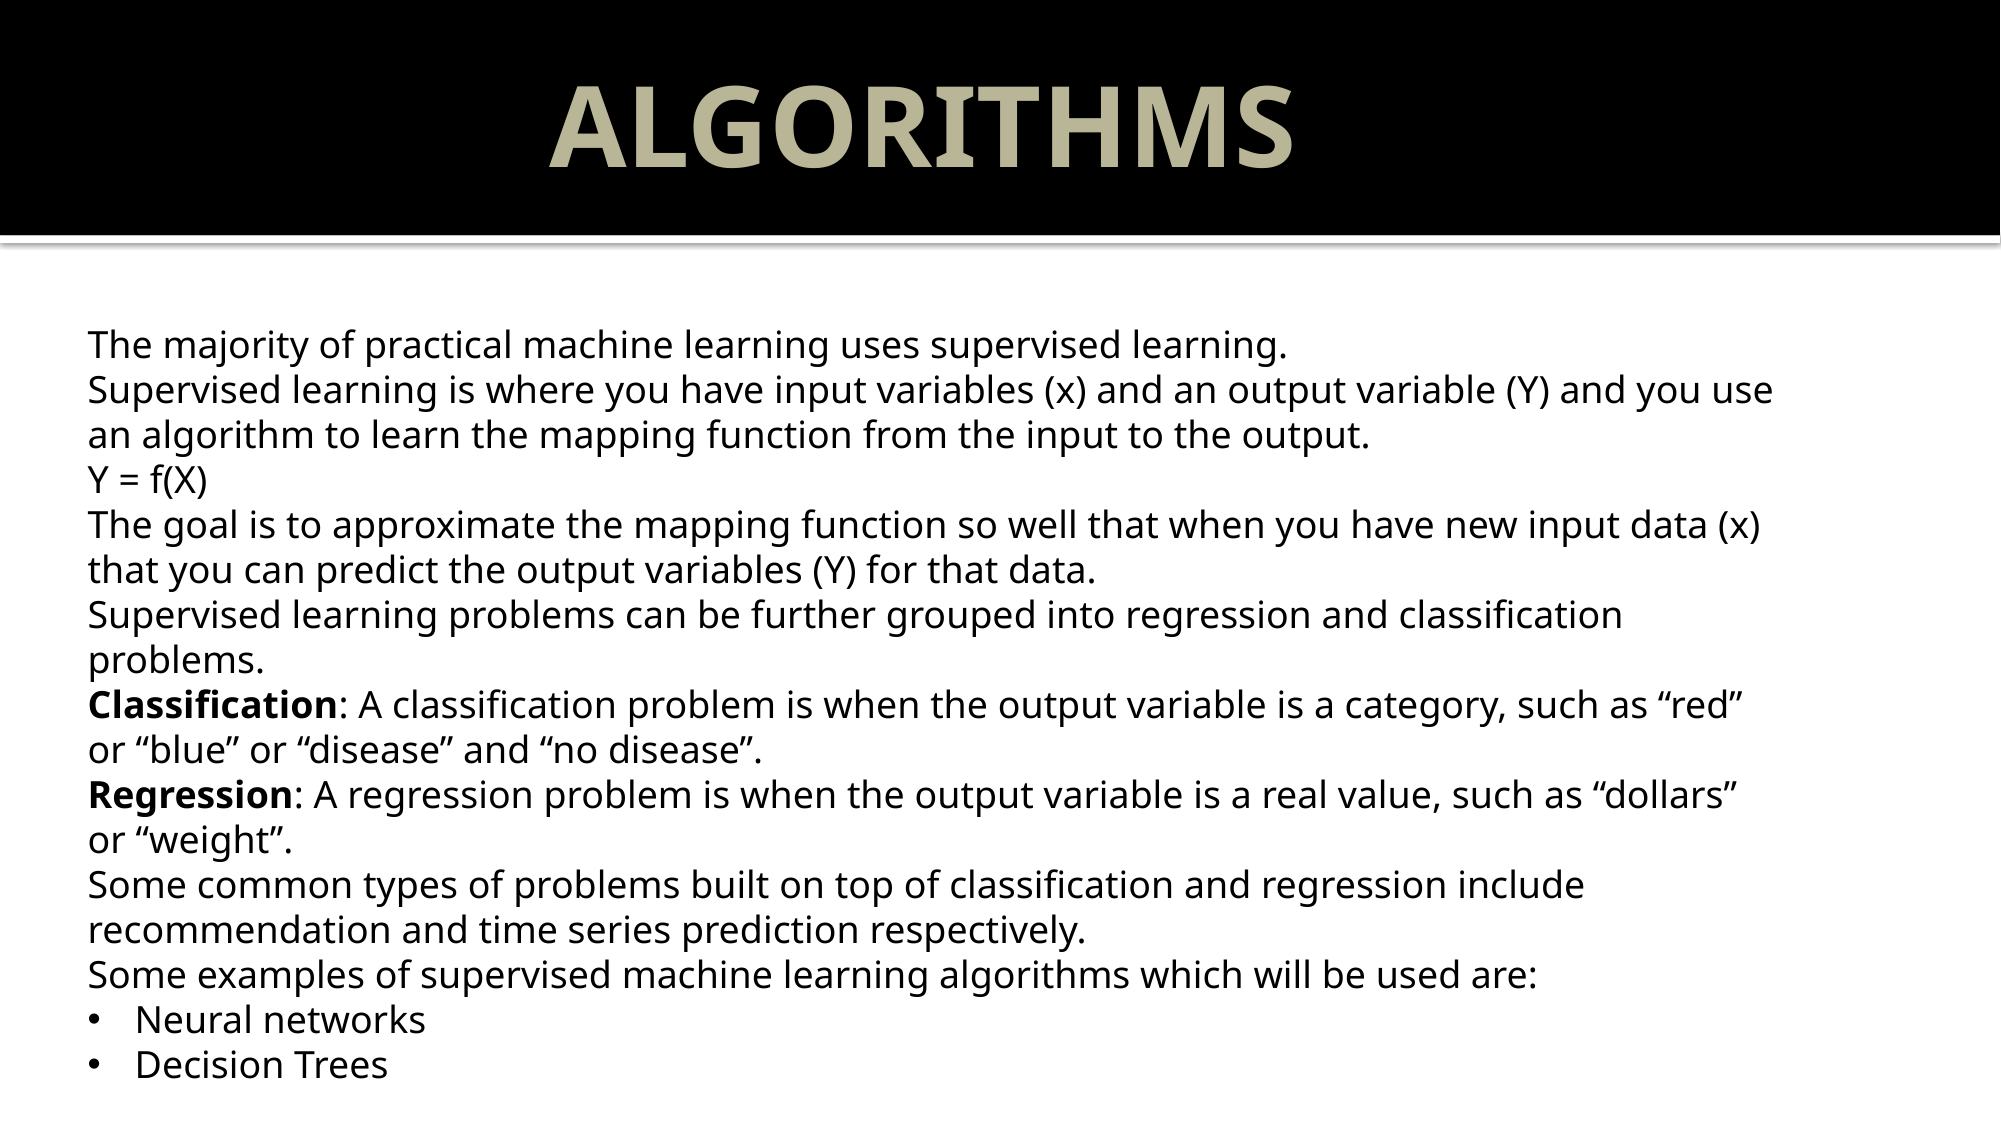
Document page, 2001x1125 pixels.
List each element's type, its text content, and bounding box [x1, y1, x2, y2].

text_box ALGORITHMS [534, 47, 1312, 197]
text_box The majority of practical machine learning uses supervised learning. Supervised learning is where you have input variables (x) and an output variable (Y) and you use an algorithm to learn the mapping function from the input to the output. Y = f(X) The goal is to approximate the mapping function so well that when you have new input data (x) that you can predict the output variables (Y) for that data. Supervised learning problems can be further grouped into regression and classification problems. Classification: A classification problem is when the output variable is a category, such as “red” or “blue” or “disease” and “no disease”. Regression: A regression problem is when the output variable is a real value, such as “dollars” or “weight”. Some common types of problems built on top of classification and regression include recommendation and time series prediction respectively. Some examples of supervised machine learning algorithms which will be used are: Neural networks Decision Trees [72, 313, 1791, 1125]
